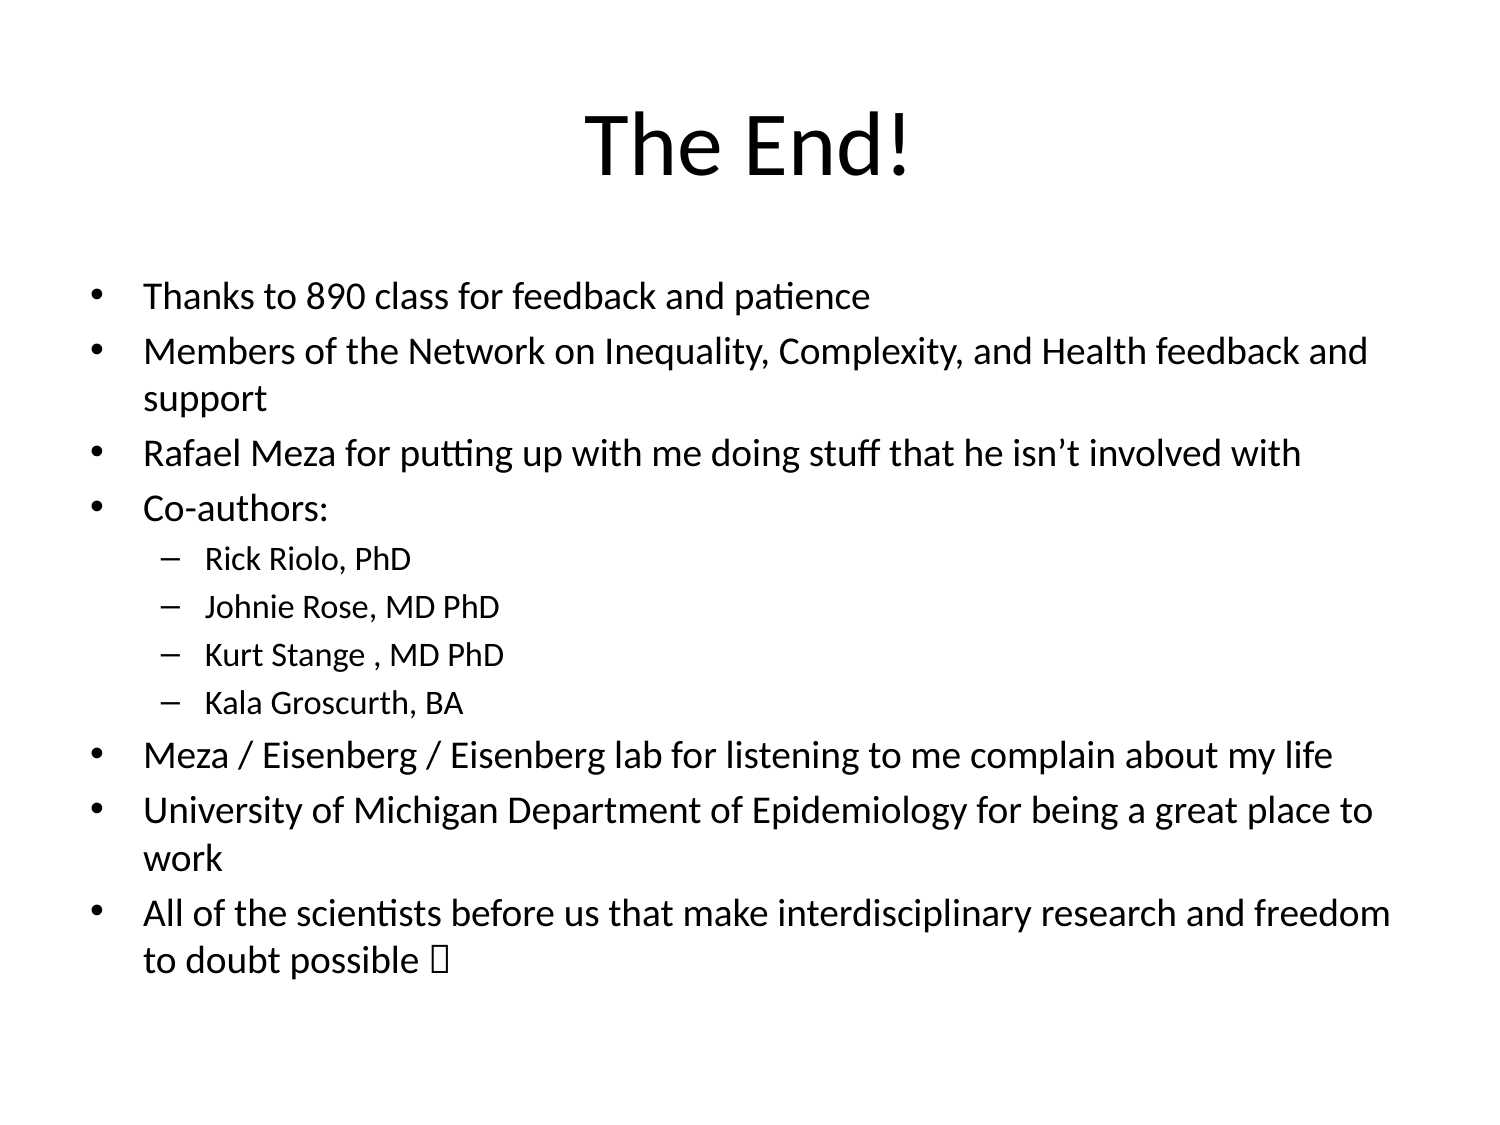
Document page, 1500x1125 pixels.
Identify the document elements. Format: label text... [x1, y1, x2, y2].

title The End! [75, 45, 1425, 233]
list Thanks to 890 class for feedback and patience Members of the Network on Inequality, Complexity, and Health feedback and support Rafael Meza for putting up with me doing stuff that he isn’t involved with Co-authors: Rick Riolo, PhD Johnie Rose, MD PhD Kurt Stange , MD PhD Kala Groscurth, BA Meza / Eisenberg / Eisenberg lab for listening to me complain about my life University of Michigan Department of Epidemiology for being a great place to work All of the scientists before us that make interdisciplinary research and freedom to doubt possible  [75, 262, 1425, 1005]
